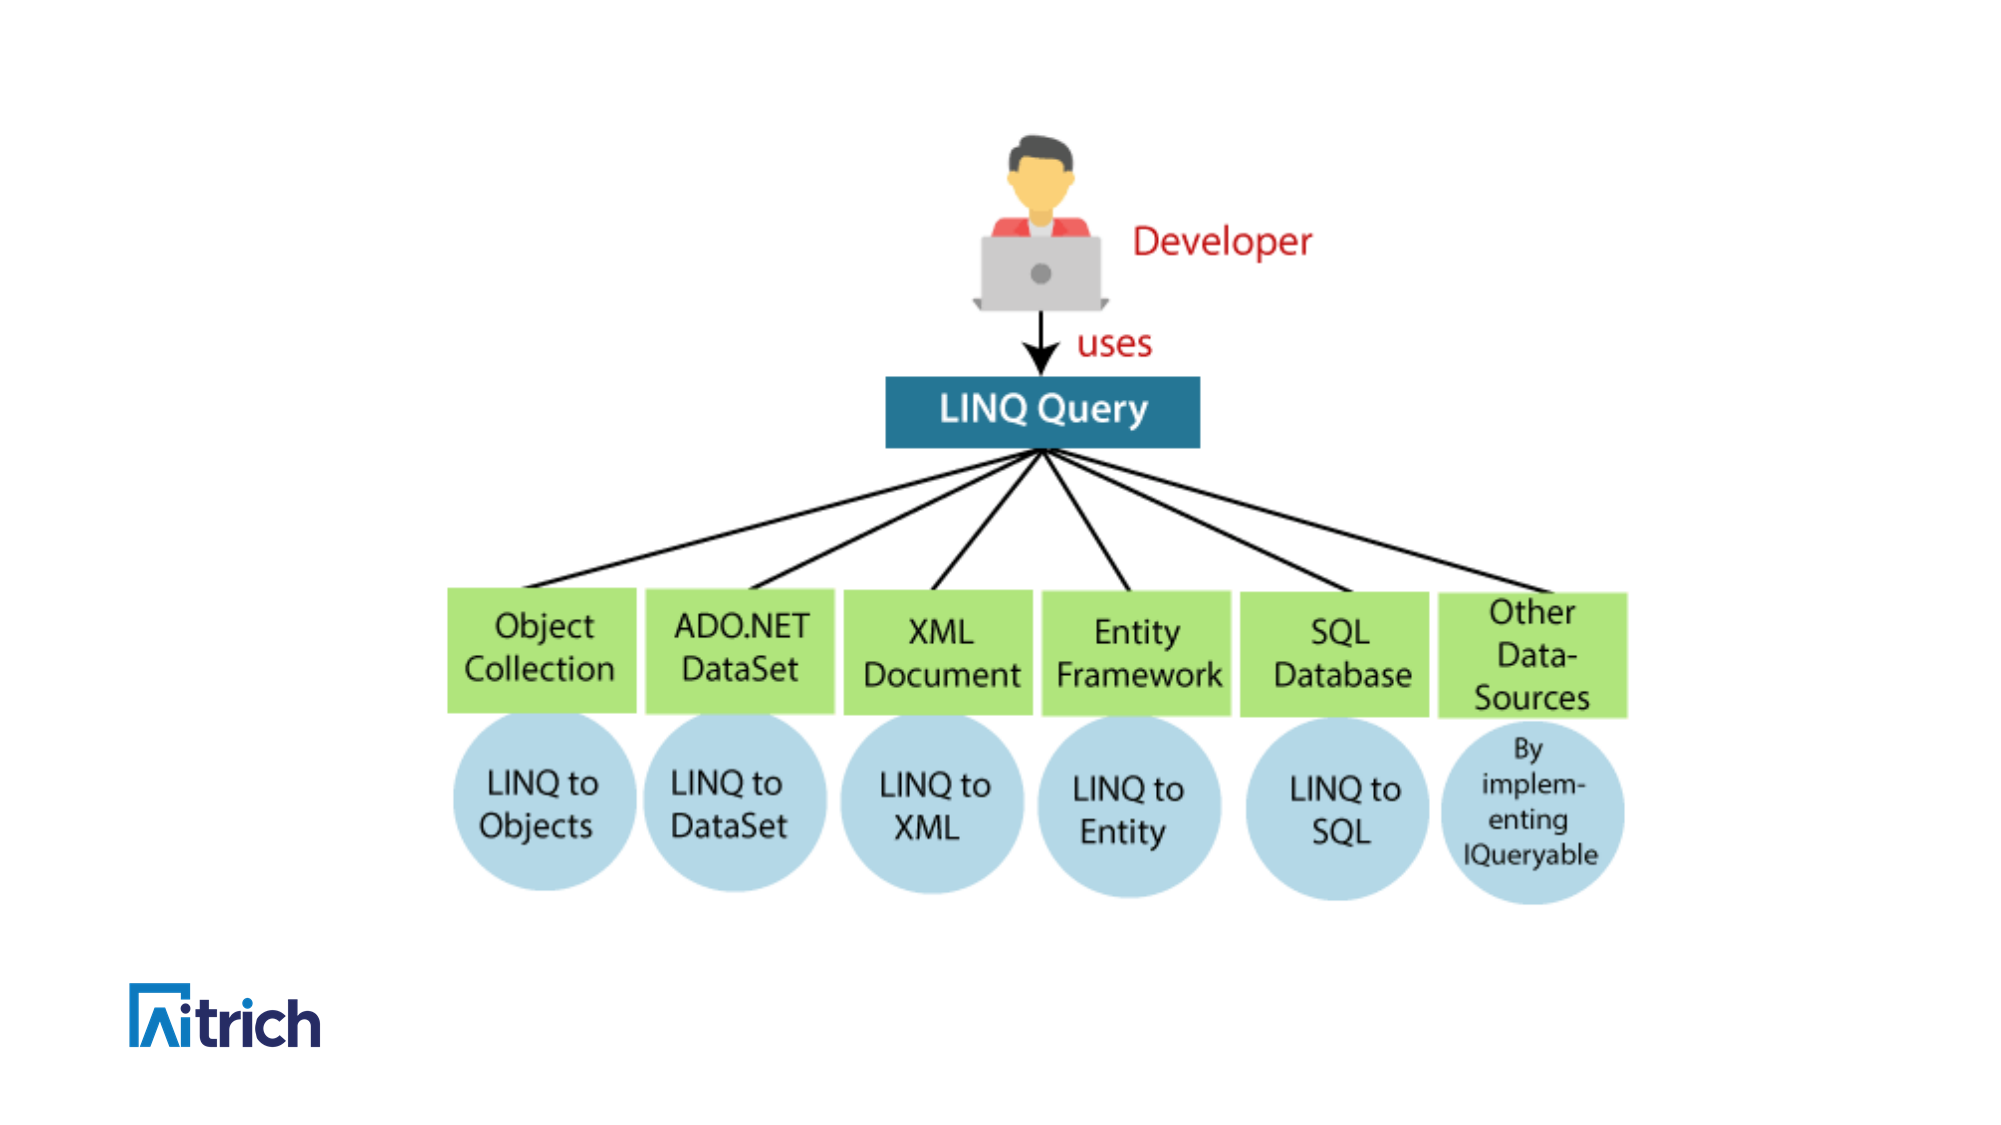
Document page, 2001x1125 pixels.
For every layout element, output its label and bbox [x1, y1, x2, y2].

picture [437, 132, 1633, 929]
picture [126, 981, 321, 1049]
